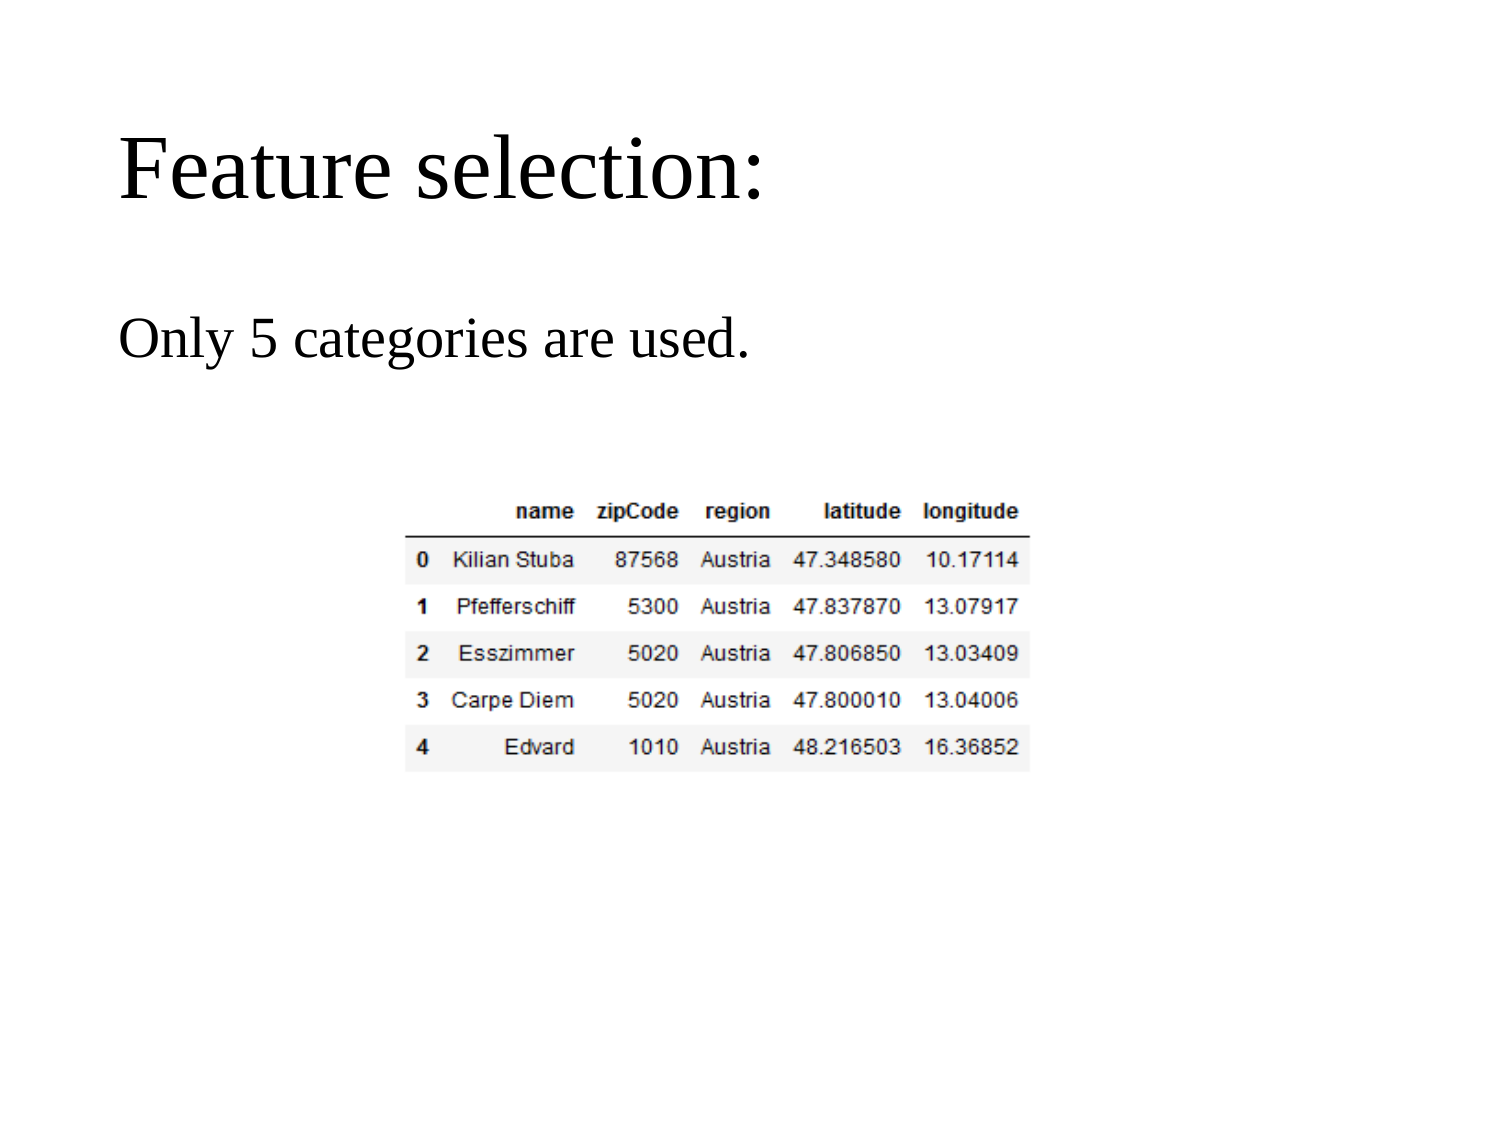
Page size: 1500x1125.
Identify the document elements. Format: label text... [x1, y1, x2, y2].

title Feature selection: [103, 59, 1397, 278]
picture [391, 472, 1067, 786]
list Only 5 categories are used. [103, 299, 1397, 1014]
